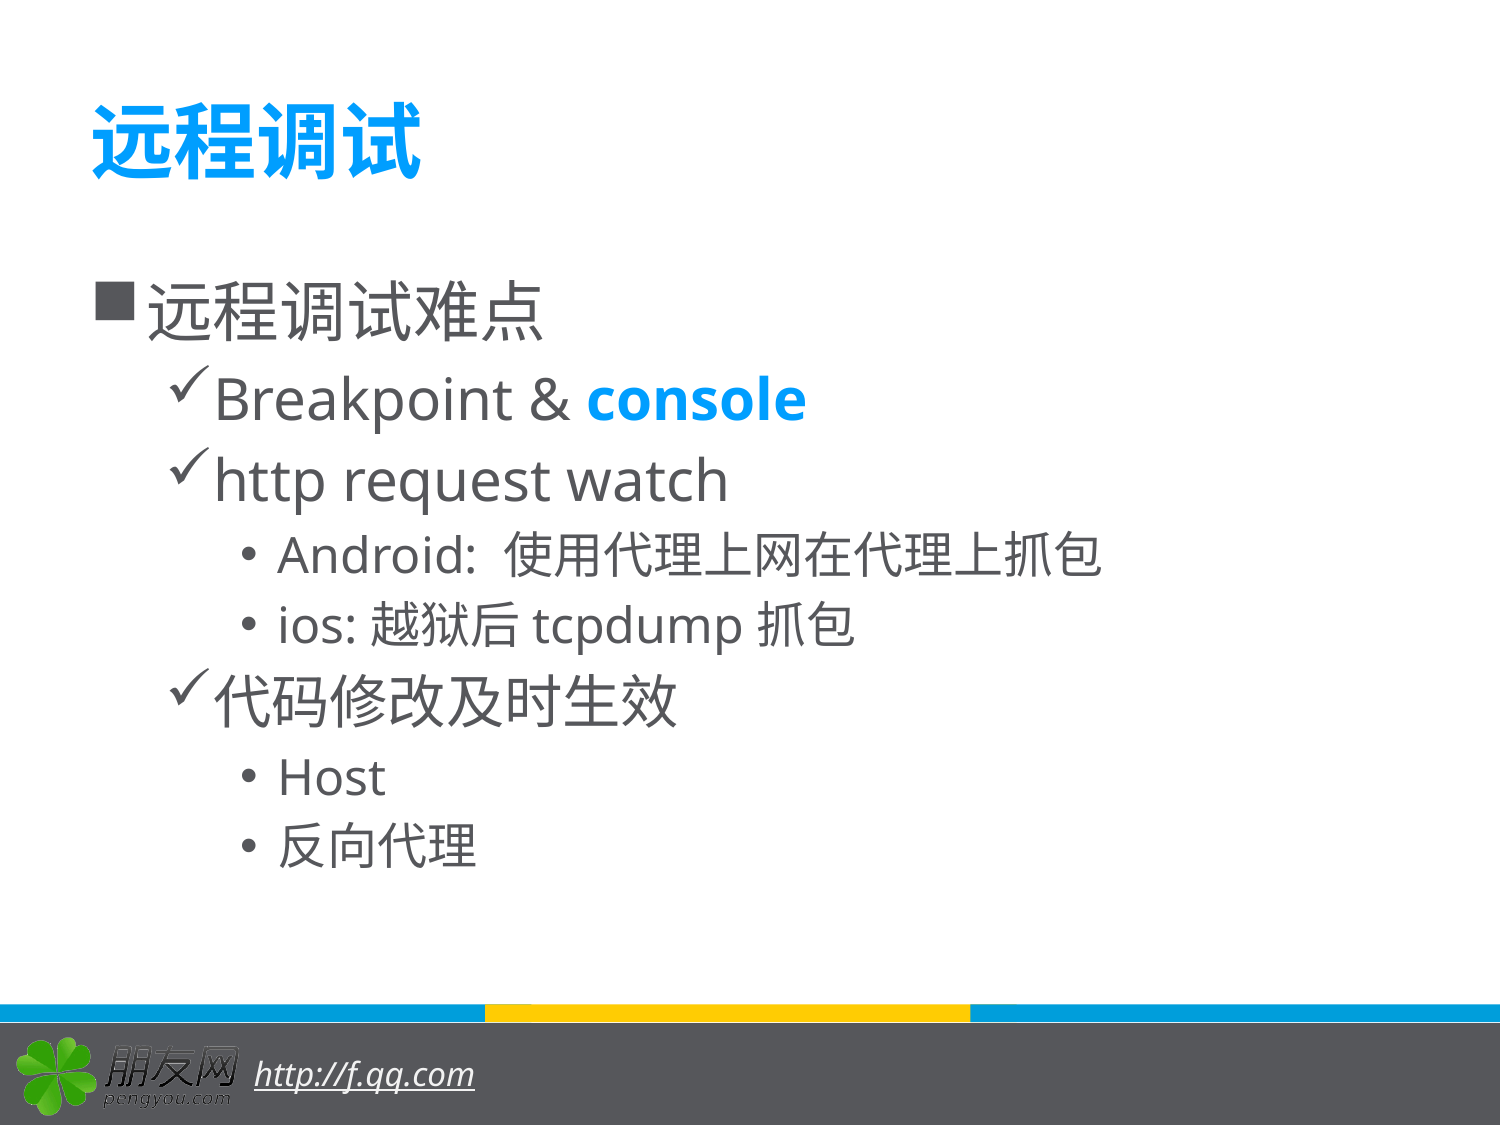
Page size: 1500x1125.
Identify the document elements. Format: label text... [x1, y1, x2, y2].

picture [14, 1035, 239, 1118]
title 远程调试 [75, 45, 1425, 233]
list 远程调试难点 Breakpoint & console http request watch Android: 使用代理上网在代理上抓包 ios:越狱后tcpdump抓包 代码修改及时生效 Host 反向代理 [75, 262, 1425, 1005]
